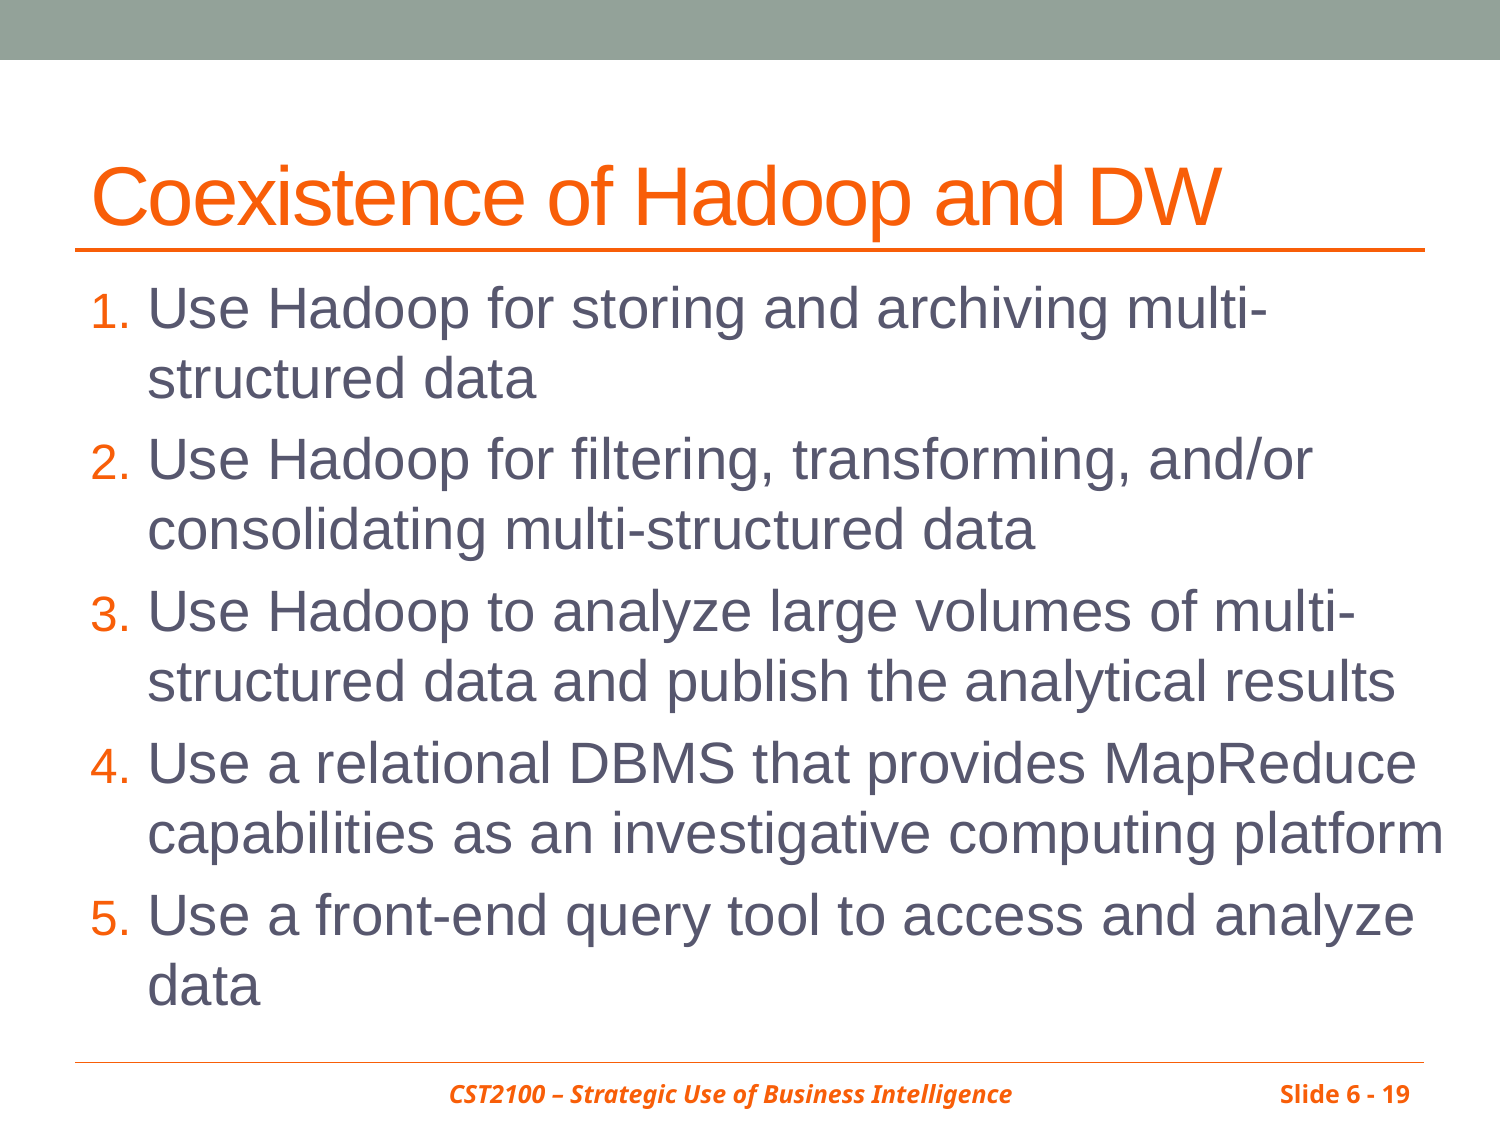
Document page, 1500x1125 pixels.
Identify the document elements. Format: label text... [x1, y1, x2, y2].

title Coexistence of Hadoop and DW [75, 60, 1425, 250]
list Use Hadoop for storing and archiving multi-structured data Use Hadoop for filtering, transforming, and/or consolidating multi-structured data Use Hadoop to analyze large volumes of multi-structured data and publish the analytical results Use a relational DBMS that provides MapReduce capabilities as an investigative computing platform Use a front-end query tool to access and analyze data [75, 262, 1475, 1063]
